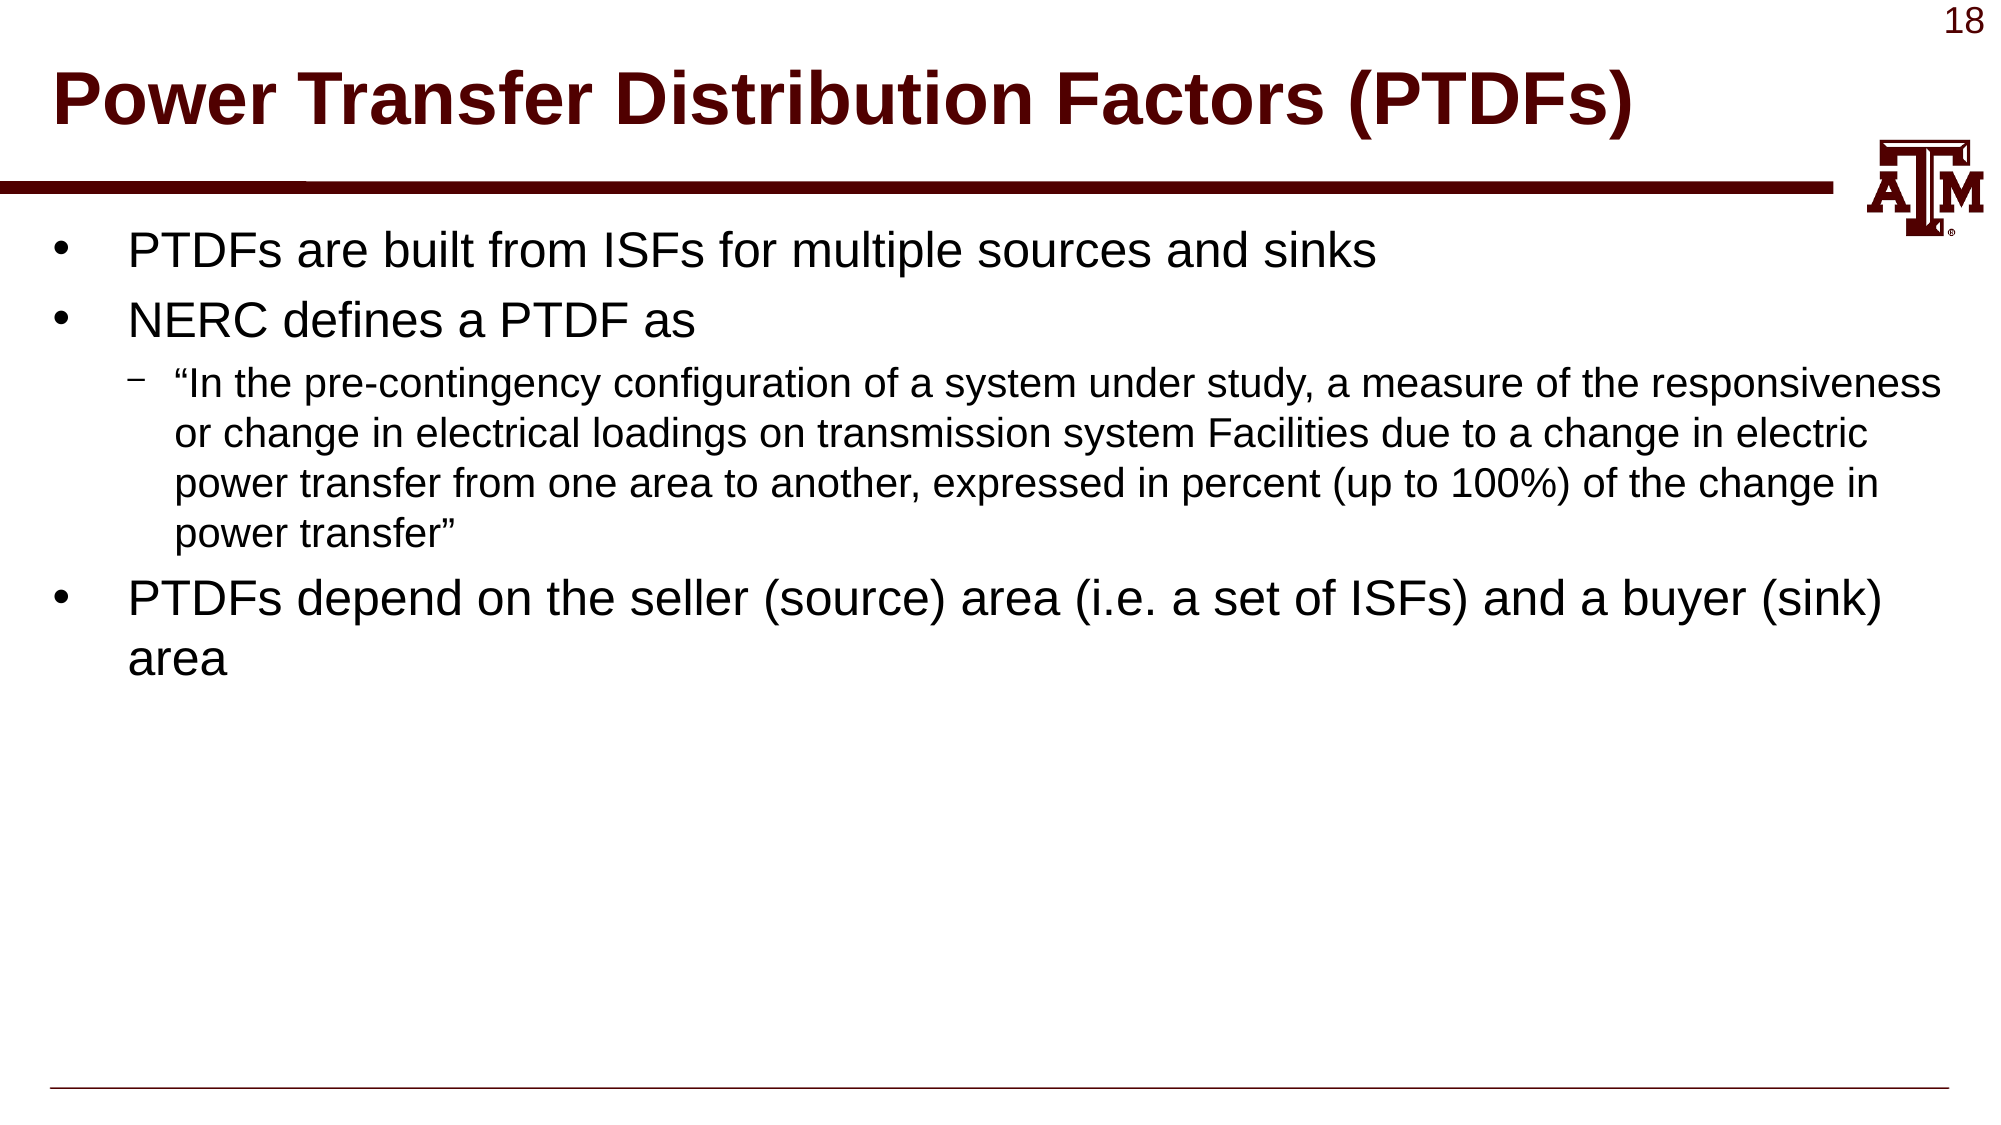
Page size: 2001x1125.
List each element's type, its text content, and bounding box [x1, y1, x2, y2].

slide_number 18 [1074, 1083, 1425, 1125]
list PTDFs are built from ISFs for multiple sources and sinks NERC defines a PTDF as “In the pre-contingency configuration of a system under study, a measure of the responsiveness or change in electrical loadings on transmission system Facilities due to a change in electric power transfer from one area to another, expressed in percent (up to 100%) of the change in power transfer” PTDFs depend on the seller (source) area (i.e. a set of ISFs) and a buyer (sink) area [37, 209, 1963, 1063]
title Power Transfer Distribution Factors (PTDFs) [37, 12, 1851, 188]
picture [1850, 112, 2000, 263]
